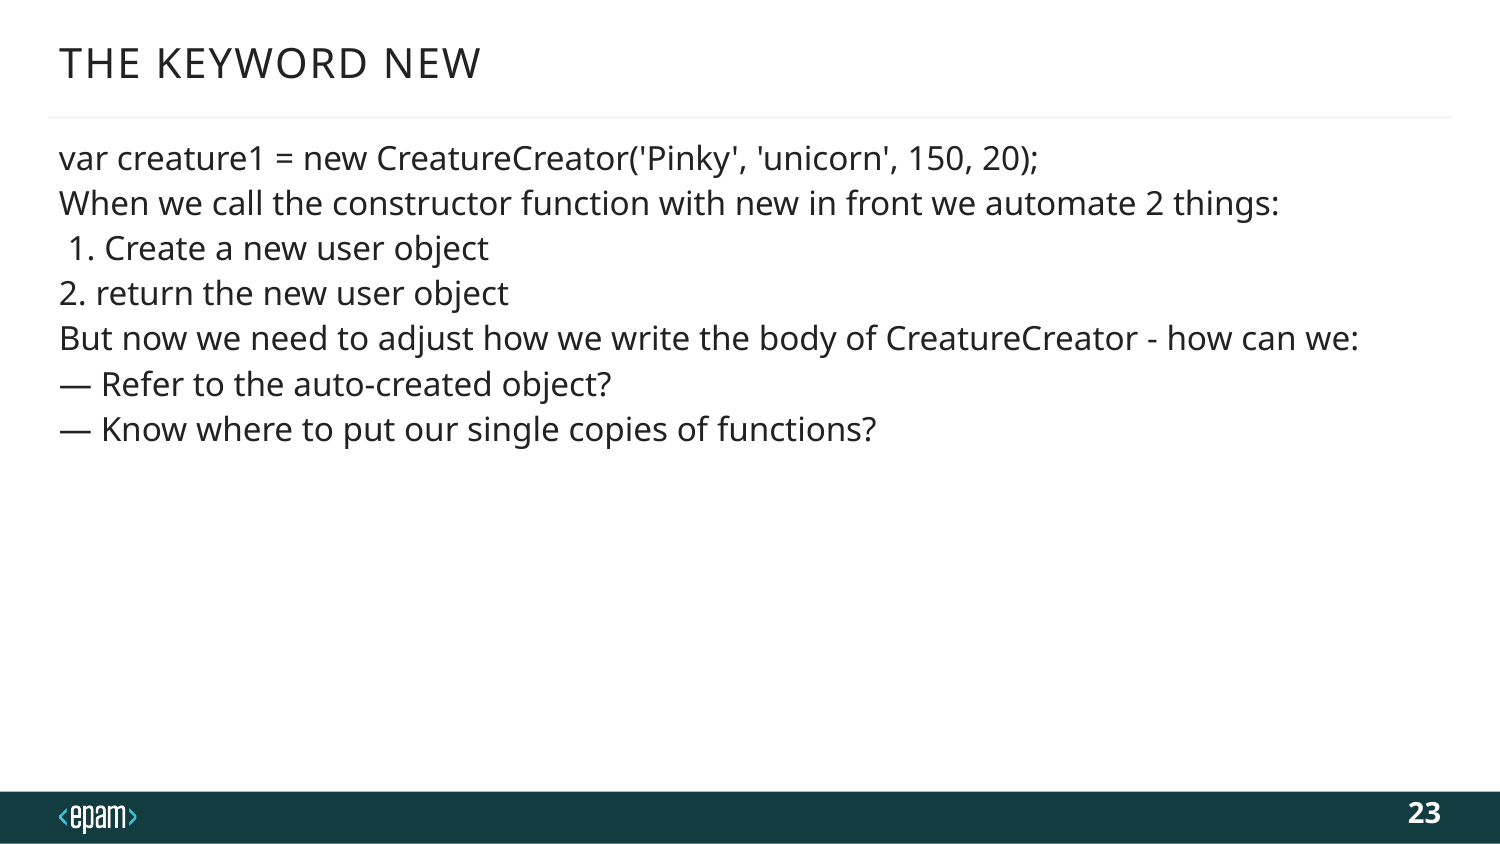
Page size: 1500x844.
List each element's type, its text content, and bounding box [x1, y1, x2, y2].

title THE KEYWORD NEW [59, 37, 1442, 87]
list var creature1 = new CreatureCreator('Pinky', 'unicorn', 150, 20); When we call the constructor function with new in front we automate 2 things: 1. Create a new user object 2. return the new user object But now we need to adjust how we write the body of CreatureCreator - how can we: — Refer to the auto-created object? — Know where to put our single copies of functions? [58, 143, 1442, 645]
slide_number 23 [1216, 791, 1442, 844]
